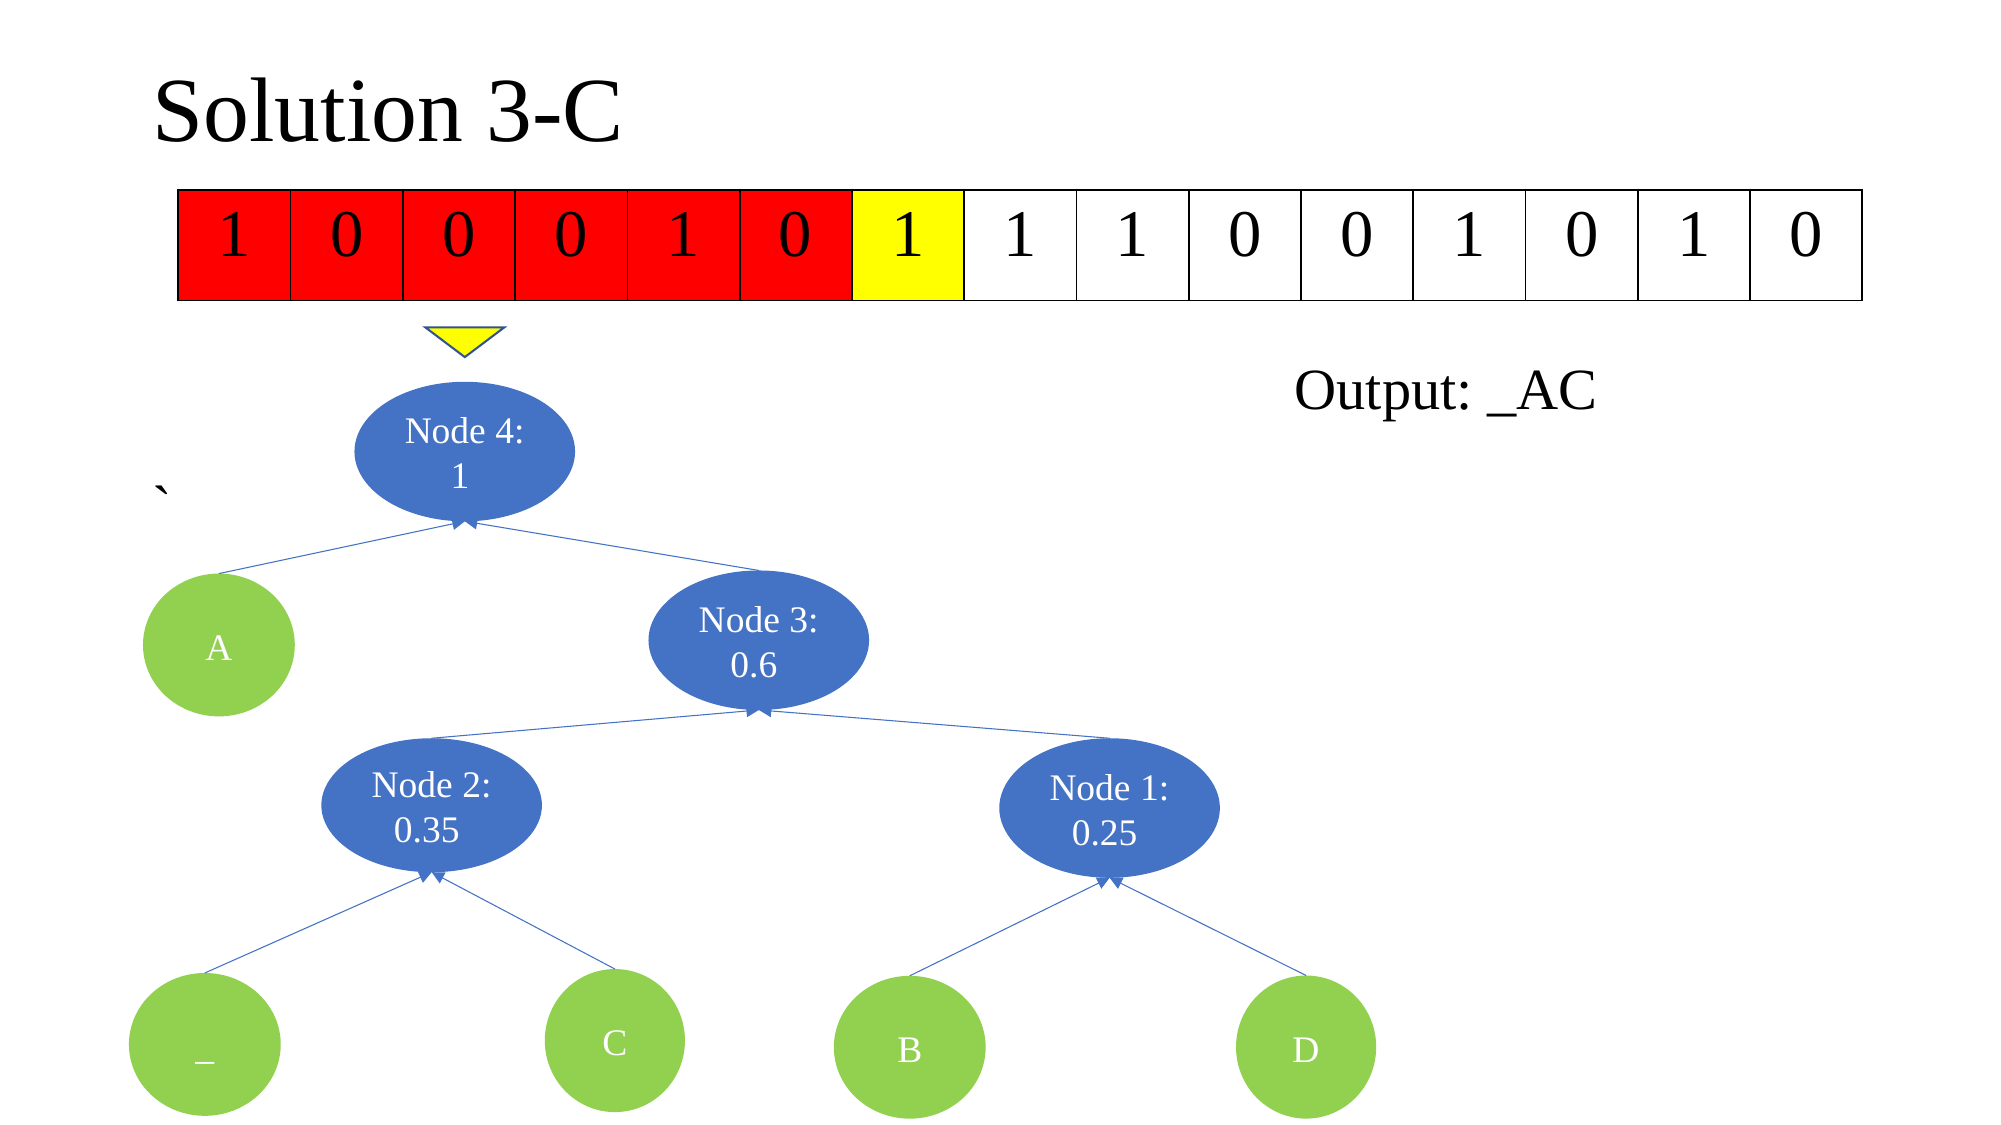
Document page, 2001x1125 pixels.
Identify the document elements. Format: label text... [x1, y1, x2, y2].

table_header 1 [628, 191, 739, 300]
table_header 0 [291, 191, 402, 300]
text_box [128, 381, 1377, 1119]
table_header 0 [1302, 191, 1412, 300]
text_box [422, 326, 508, 359]
table_header 1 [853, 191, 963, 300]
table_header 0 [741, 191, 851, 300]
table_header 1 [1077, 191, 1188, 300]
table_header 0 [516, 191, 627, 300]
list ` [137, 168, 2000, 1014]
table_header 0 [404, 191, 514, 300]
table_header 0 [1751, 191, 1861, 300]
table_header 0 [1190, 191, 1300, 300]
text_box Output: _AC [1279, 343, 1814, 429]
table_header 1 [1414, 191, 1525, 300]
table_header 0 [1526, 191, 1637, 300]
table_header 1 [1639, 191, 1749, 300]
table_header 1 [179, 191, 290, 300]
title Solution 3-C [137, 3, 1863, 168]
table_header 1 [965, 191, 1076, 300]
